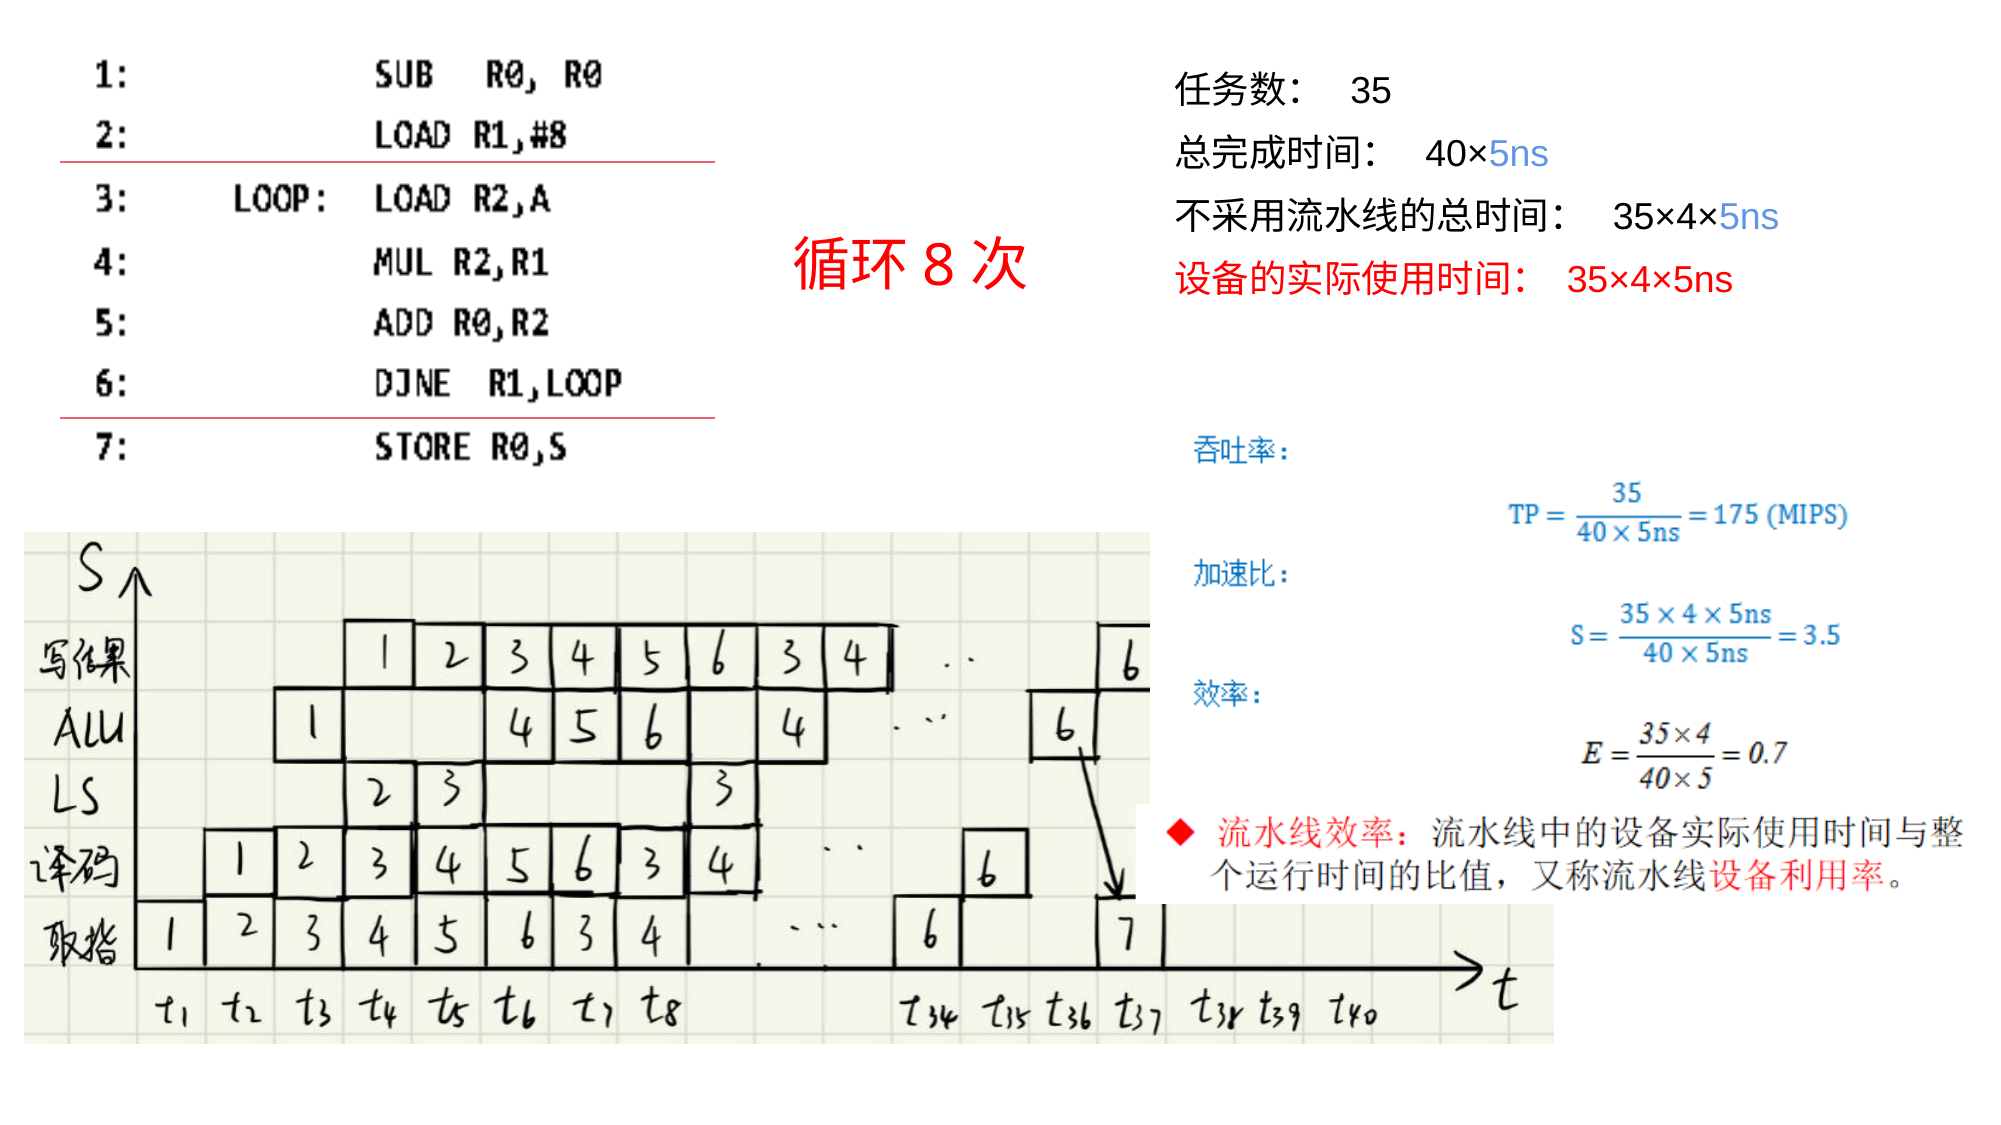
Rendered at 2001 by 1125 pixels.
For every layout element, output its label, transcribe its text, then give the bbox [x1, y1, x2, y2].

text_box 循环8次 [777, 219, 1159, 305]
picture [24, 417, 2000, 1044]
text_box 任务数： 35 总完成时间： 40×5ns 不采用流水线的总时间： 35×4×5ns 设备的实际使用时间： 35×4×5ns [1159, 40, 1945, 353]
picture [85, 40, 718, 482]
